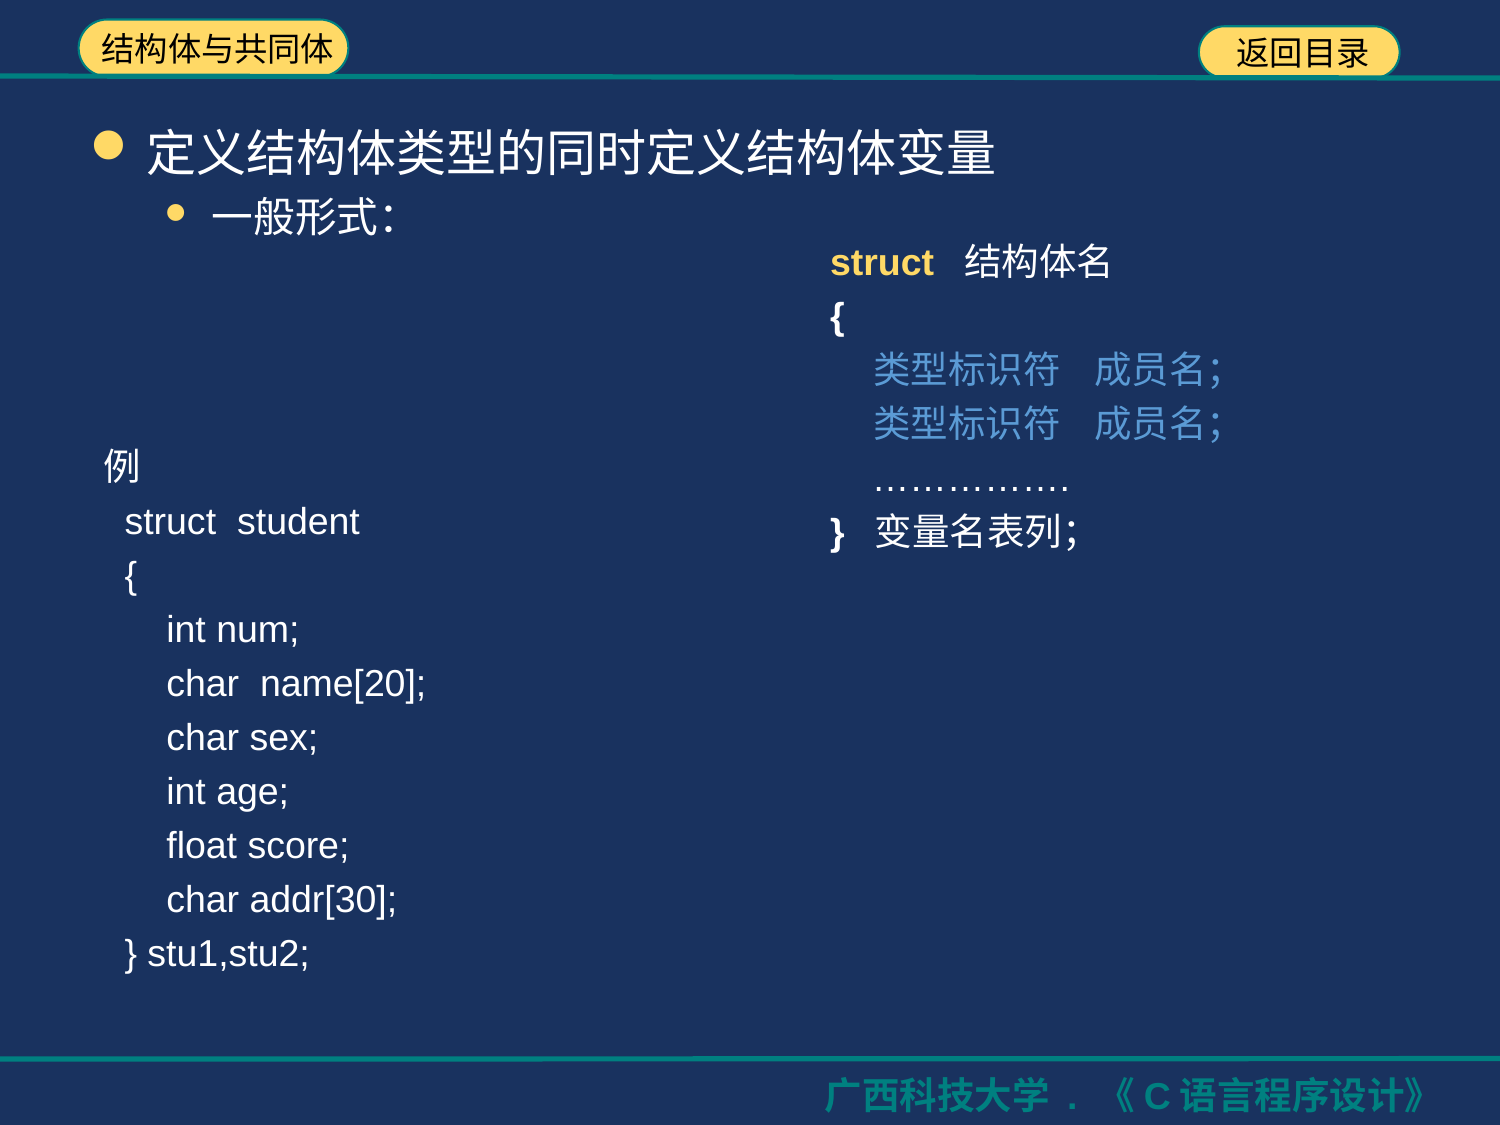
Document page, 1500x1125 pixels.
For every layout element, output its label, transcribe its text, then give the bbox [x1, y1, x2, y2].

text_box struct 结构体名 { 类型标识符 成员名； 类型标识符 成员名； ……………. } 变量名表列； [813, 218, 1437, 565]
text_box 例 struct student { int num; char name[20]; char sex; int age; float score; char addr[30]; } stu1,stu2; [86, 419, 776, 990]
list 定义结构体类型的同时定义结构体变量 一般形式： [75, 101, 1425, 1005]
